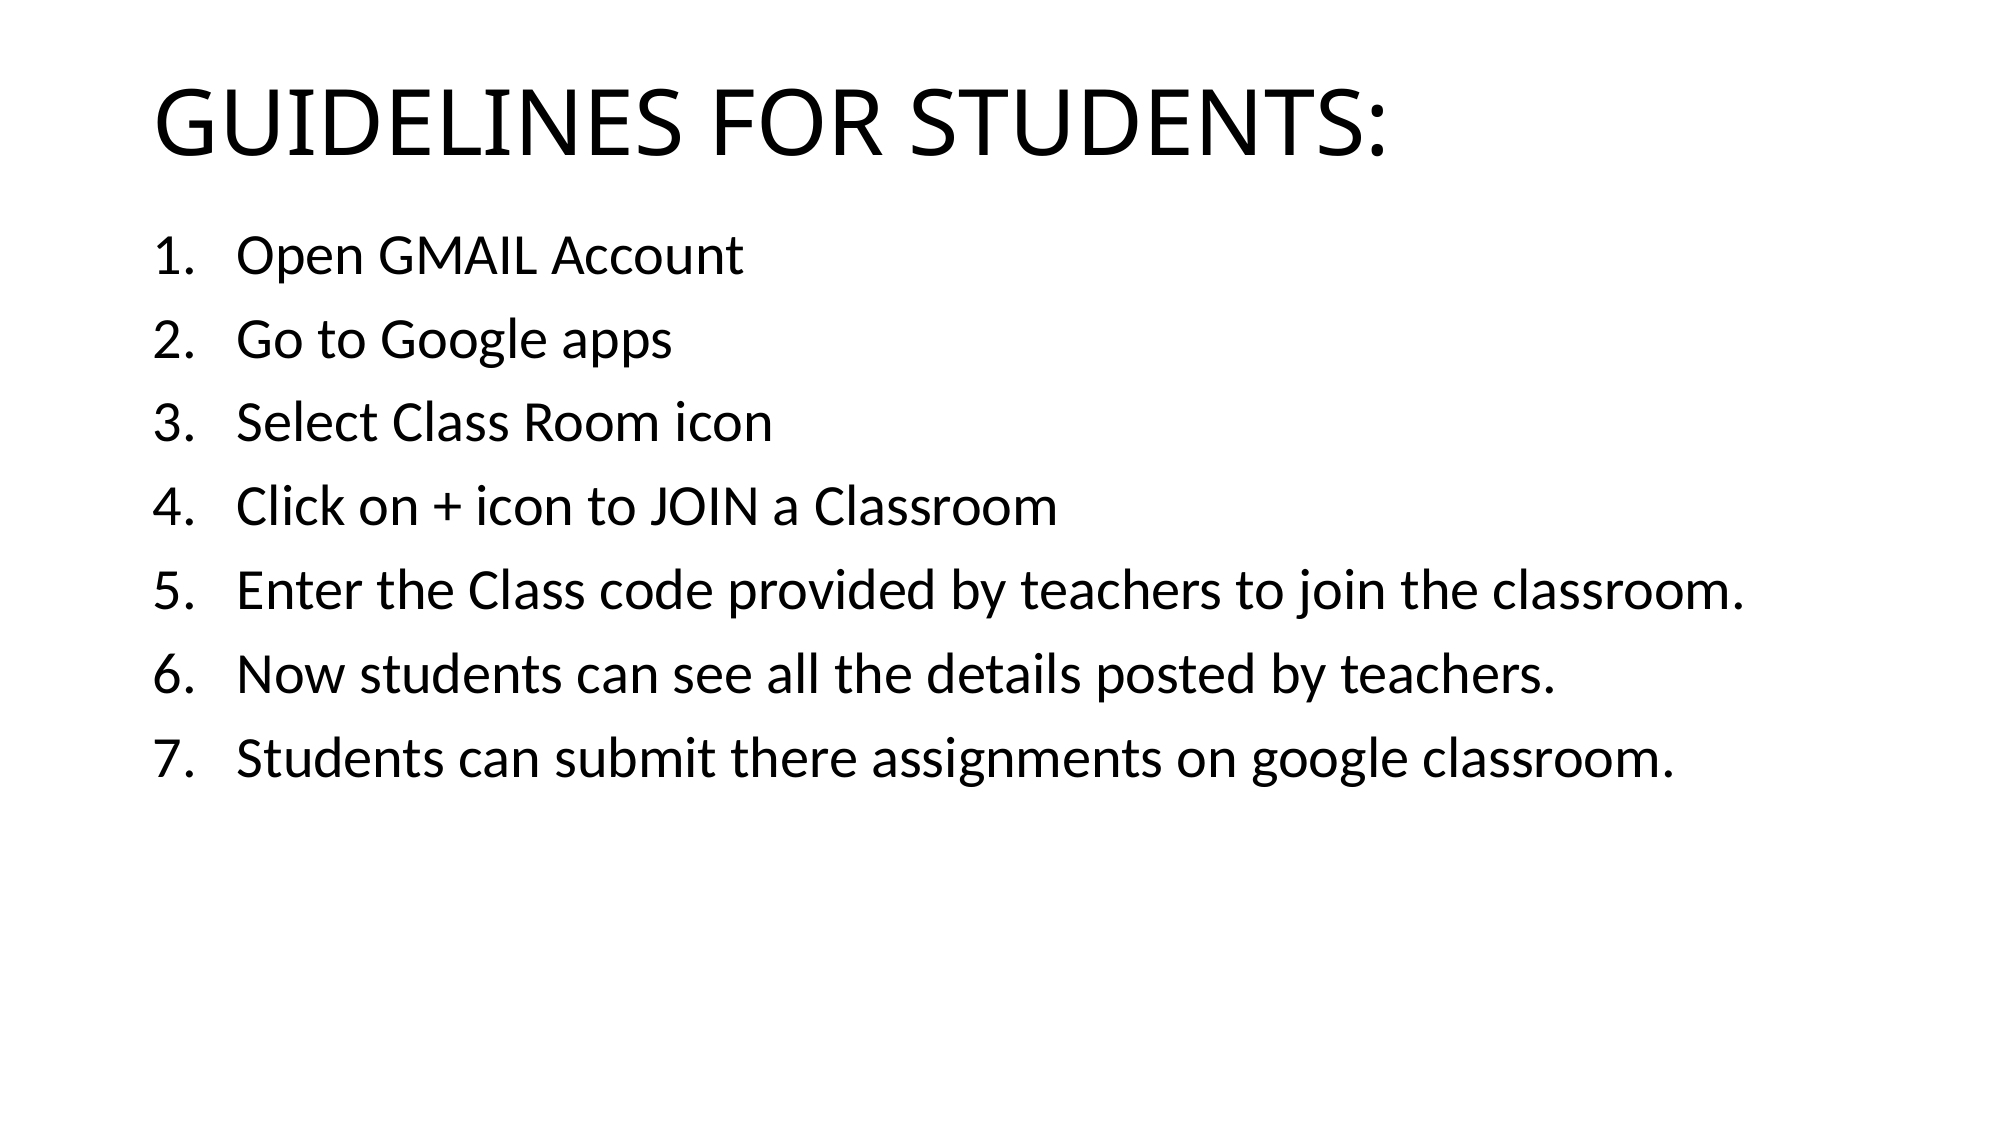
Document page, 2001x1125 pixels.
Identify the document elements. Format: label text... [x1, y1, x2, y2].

list Open GMAIL Account Go to Google apps Select Class Room icon Click on + icon to JOIN a Classroom Enter the Class code provided by teachers to join the classroom. Now students can see all the details posted by teachers. Students can submit there assignments on google classroom. [137, 216, 1863, 1014]
title GUIDELINES FOR STUDENTS: [137, 59, 1863, 191]
